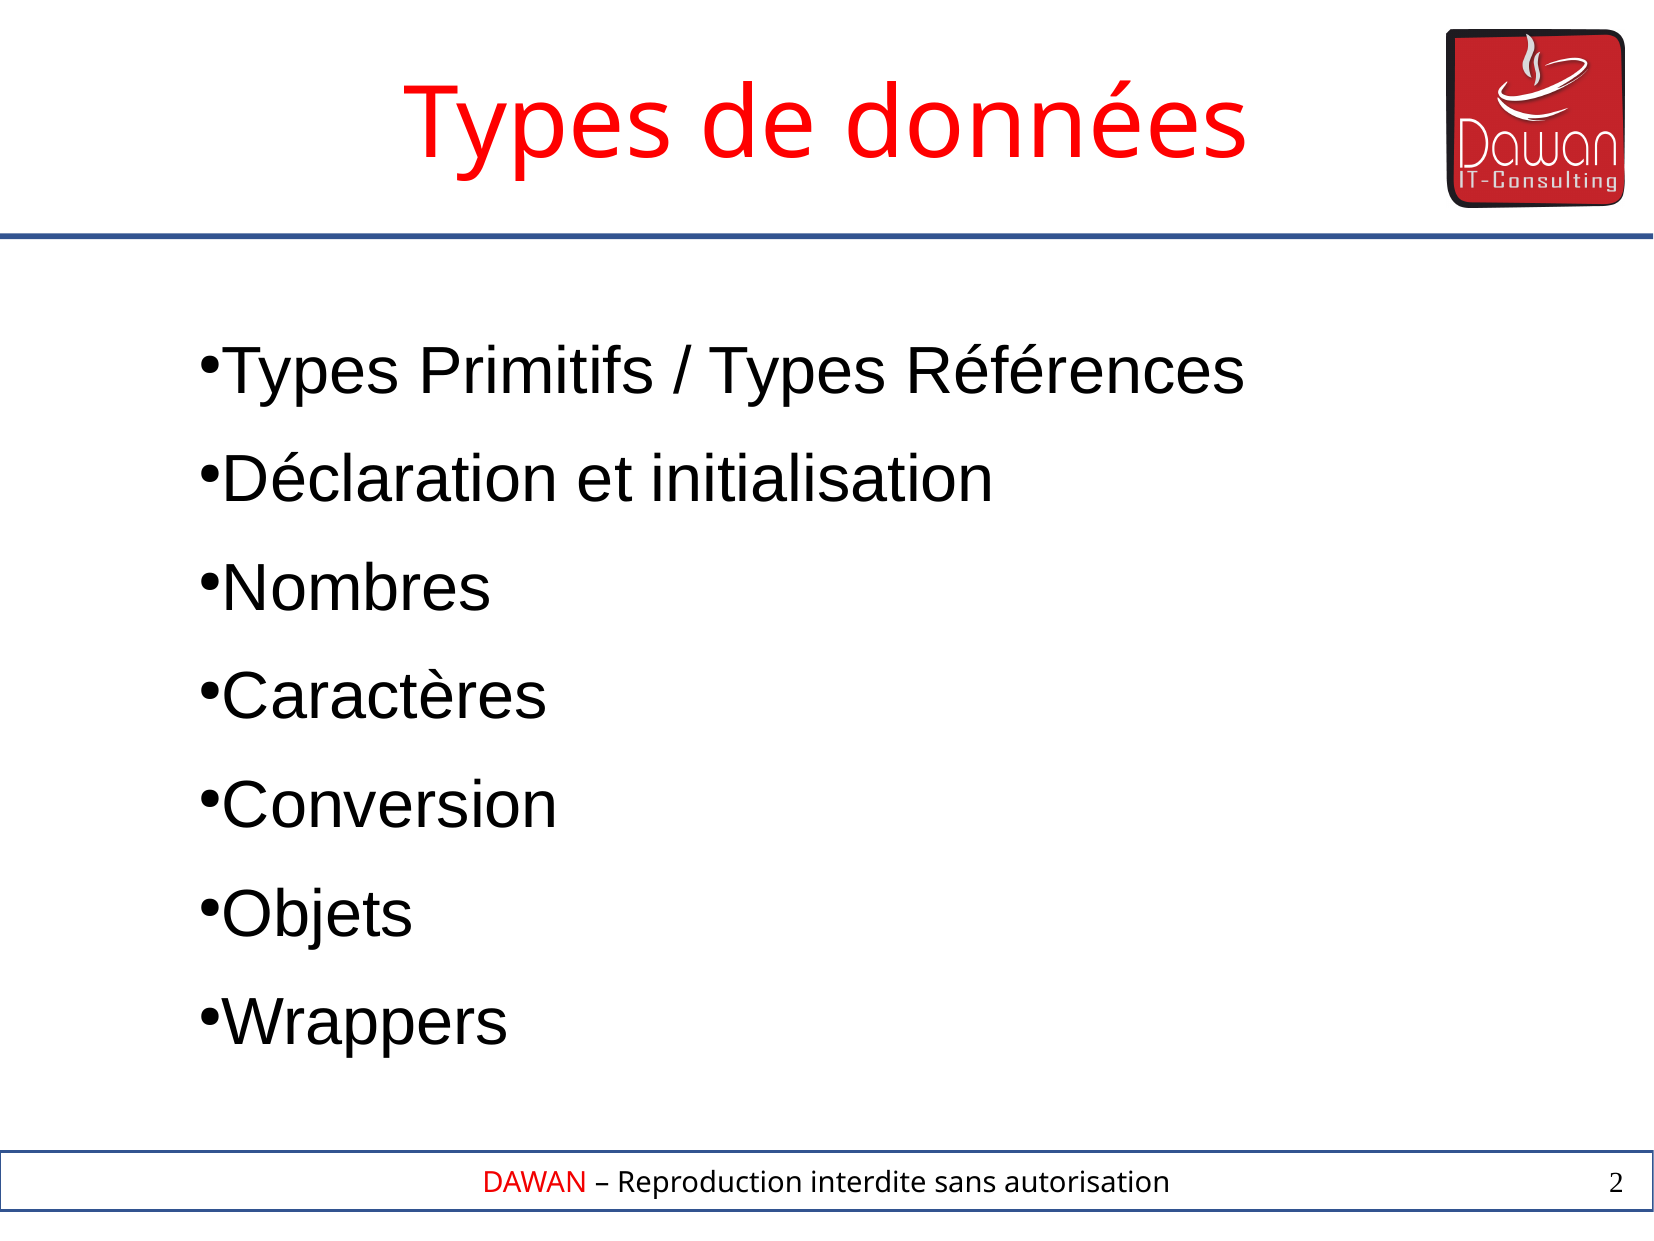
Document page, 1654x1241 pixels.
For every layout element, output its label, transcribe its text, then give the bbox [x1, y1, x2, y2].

text_box Types de données [88, 50, 1565, 182]
slide_number 2 [1238, 1163, 1624, 1228]
list Types Primitifs / Types Références Déclaration et initialisation Nombres Caractères Conversion Objets Wrappers [183, 318, 1518, 1066]
picture [1446, 29, 1625, 208]
